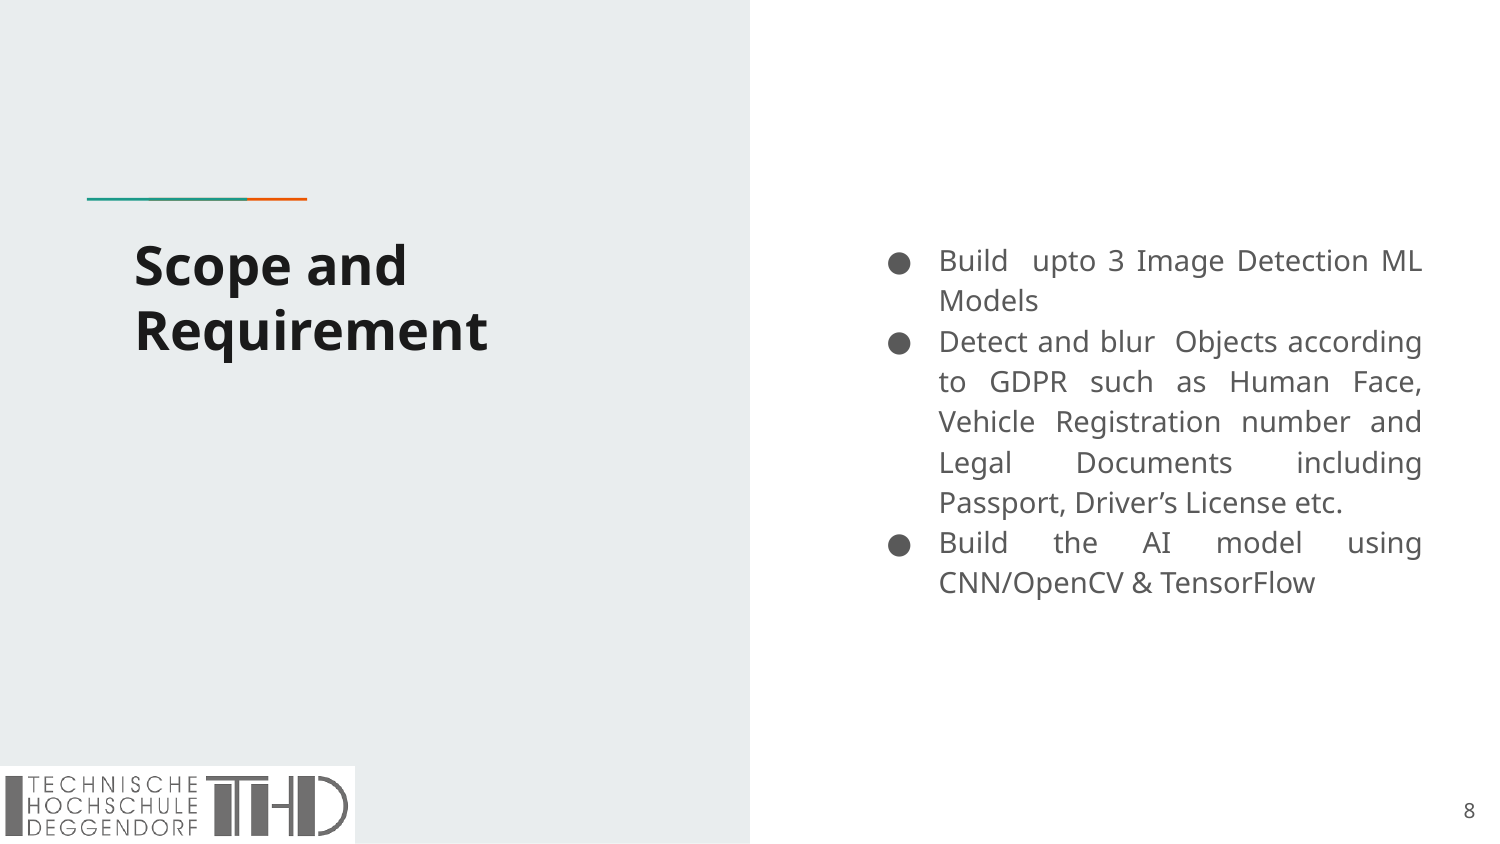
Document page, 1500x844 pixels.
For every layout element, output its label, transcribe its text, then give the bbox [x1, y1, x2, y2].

picture [0, 766, 355, 844]
slide_number ‹#› [1400, 779, 1491, 844]
list Build upto 3 Image Detection ML Models Detect and blur Objects according to GDPR such as Human Face, Vehicle Registration number and Legal Documents including Passport, Driver’s License etc. Build the AI model using CNN/OpenCV & TensorFlow [848, 221, 1439, 719]
title Scope and Requirement [119, 216, 662, 494]
